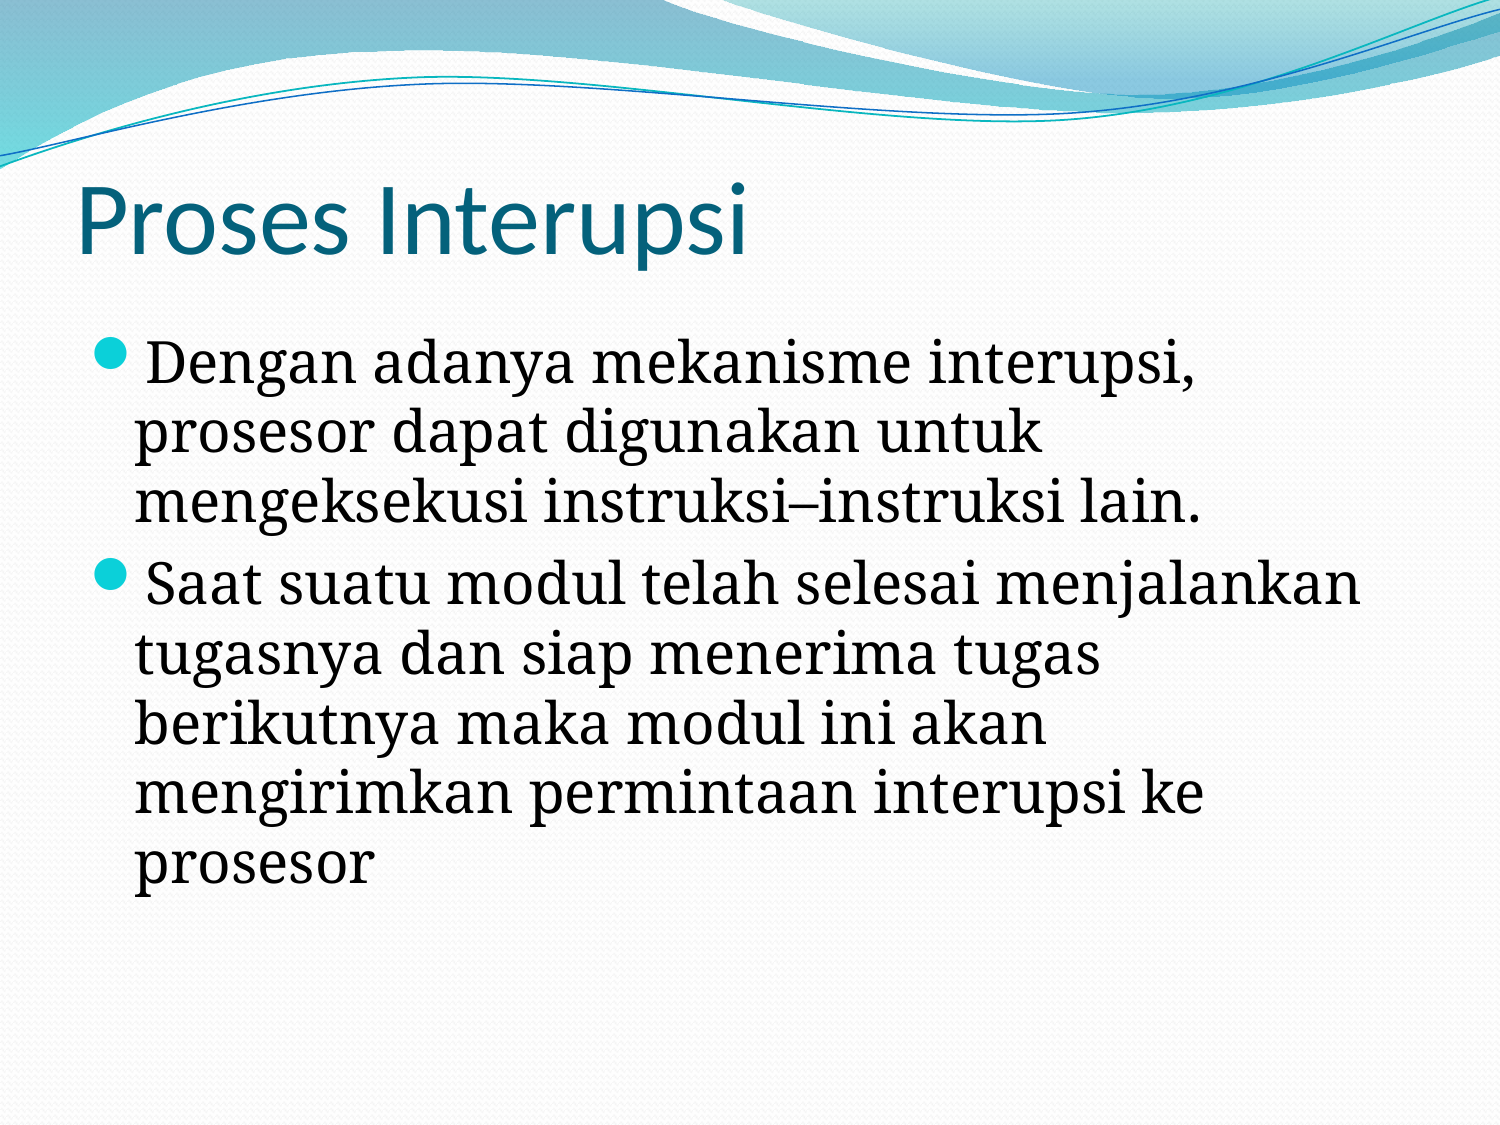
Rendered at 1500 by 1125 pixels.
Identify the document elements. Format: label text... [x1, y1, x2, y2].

title Proses Interupsi [75, 87, 1425, 275]
list Dengan adanya mekanisme interupsi, prosesor dapat digunakan untuk mengeksekusi instruksi–instruksi lain. Saat suatu modul telah selesai menjalankan tugasnya dan siap menerima tugas berikutnya maka modul ini akan mengirimkan permintaan interupsi ke prosesor [75, 317, 1425, 1038]
